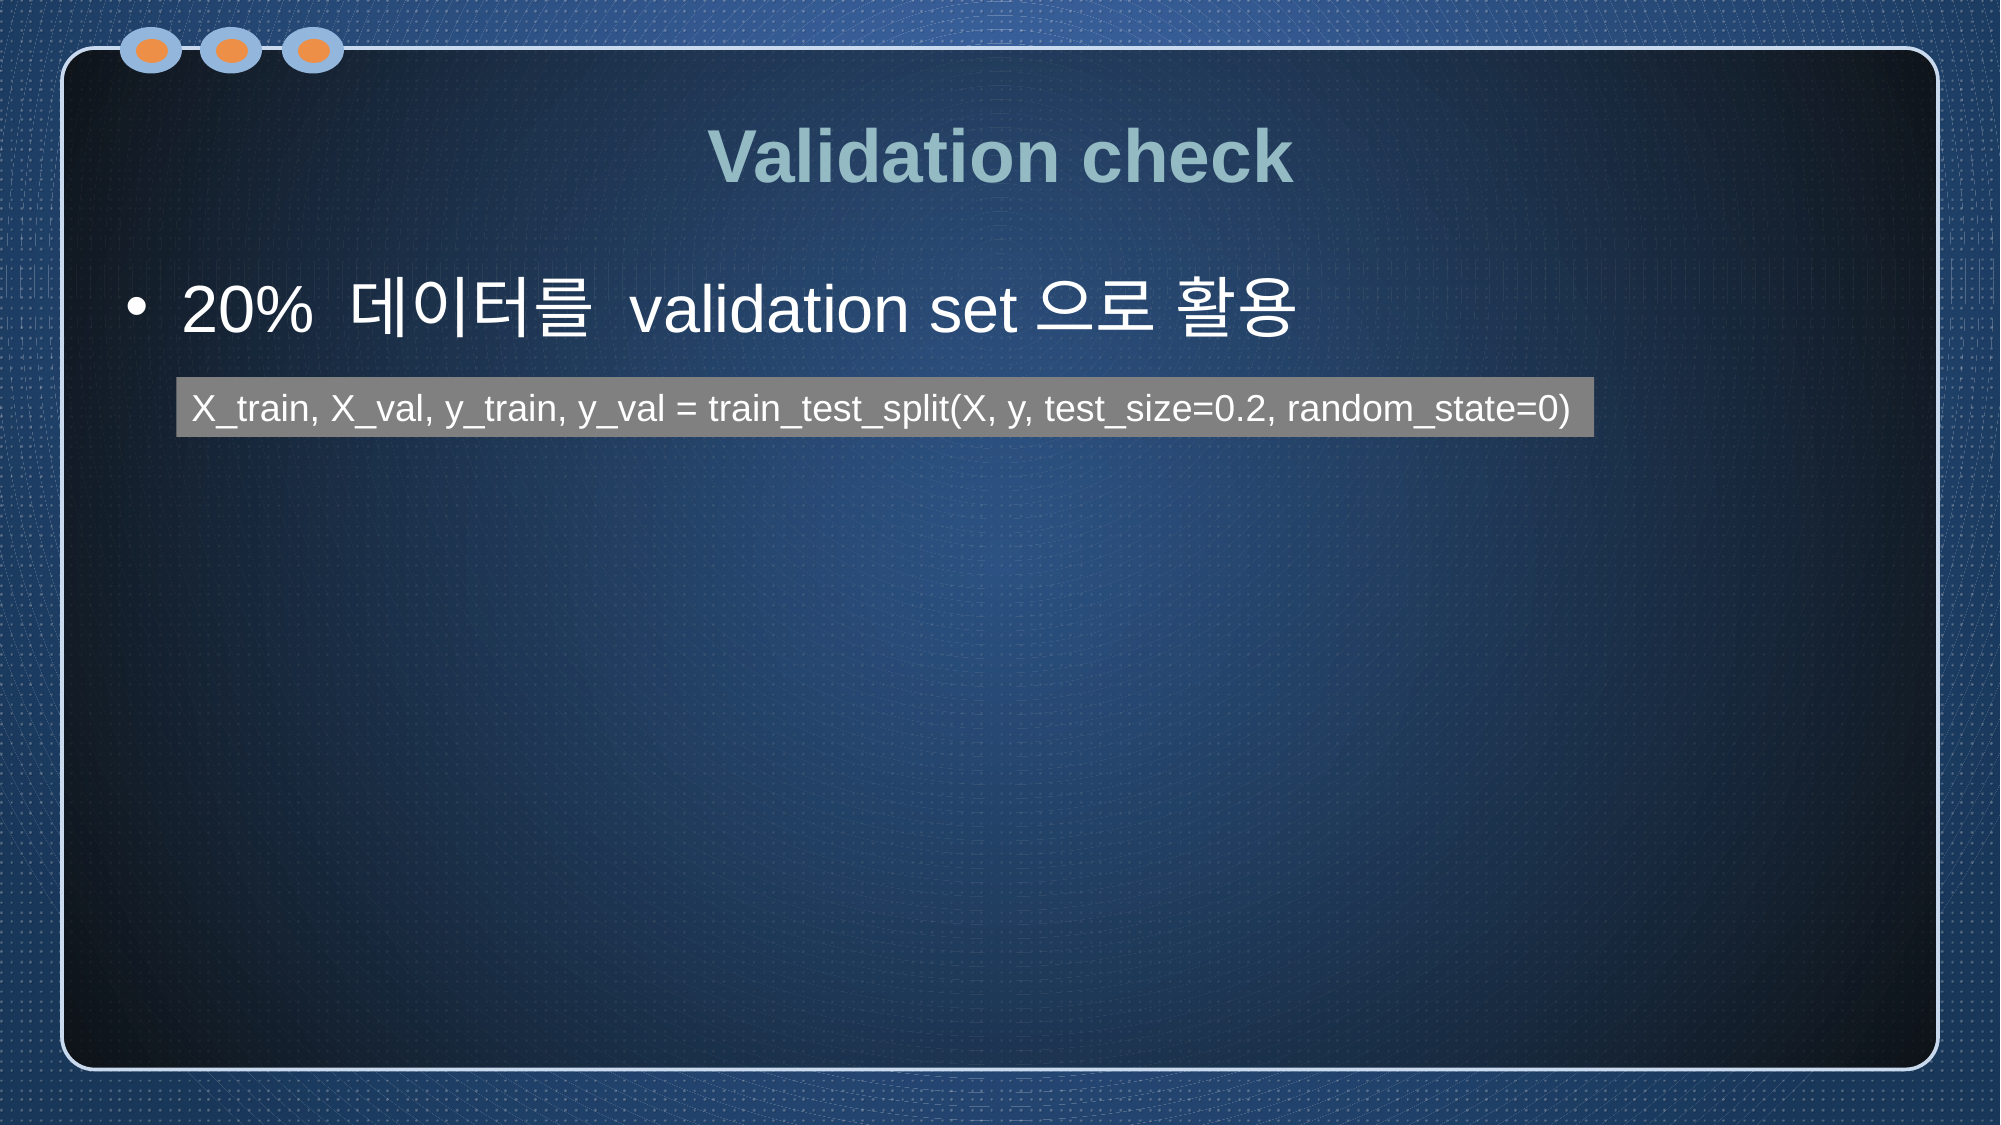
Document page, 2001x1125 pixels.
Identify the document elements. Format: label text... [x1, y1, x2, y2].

text_box X_train, X_val, y_train, y_val = train_test_split(X, y, test_size=0.2, random_state=0) [176, 377, 1595, 437]
list 20% 데이터를 validation set으로 활용 [110, 258, 1886, 1050]
title Validation check [110, 75, 1892, 231]
